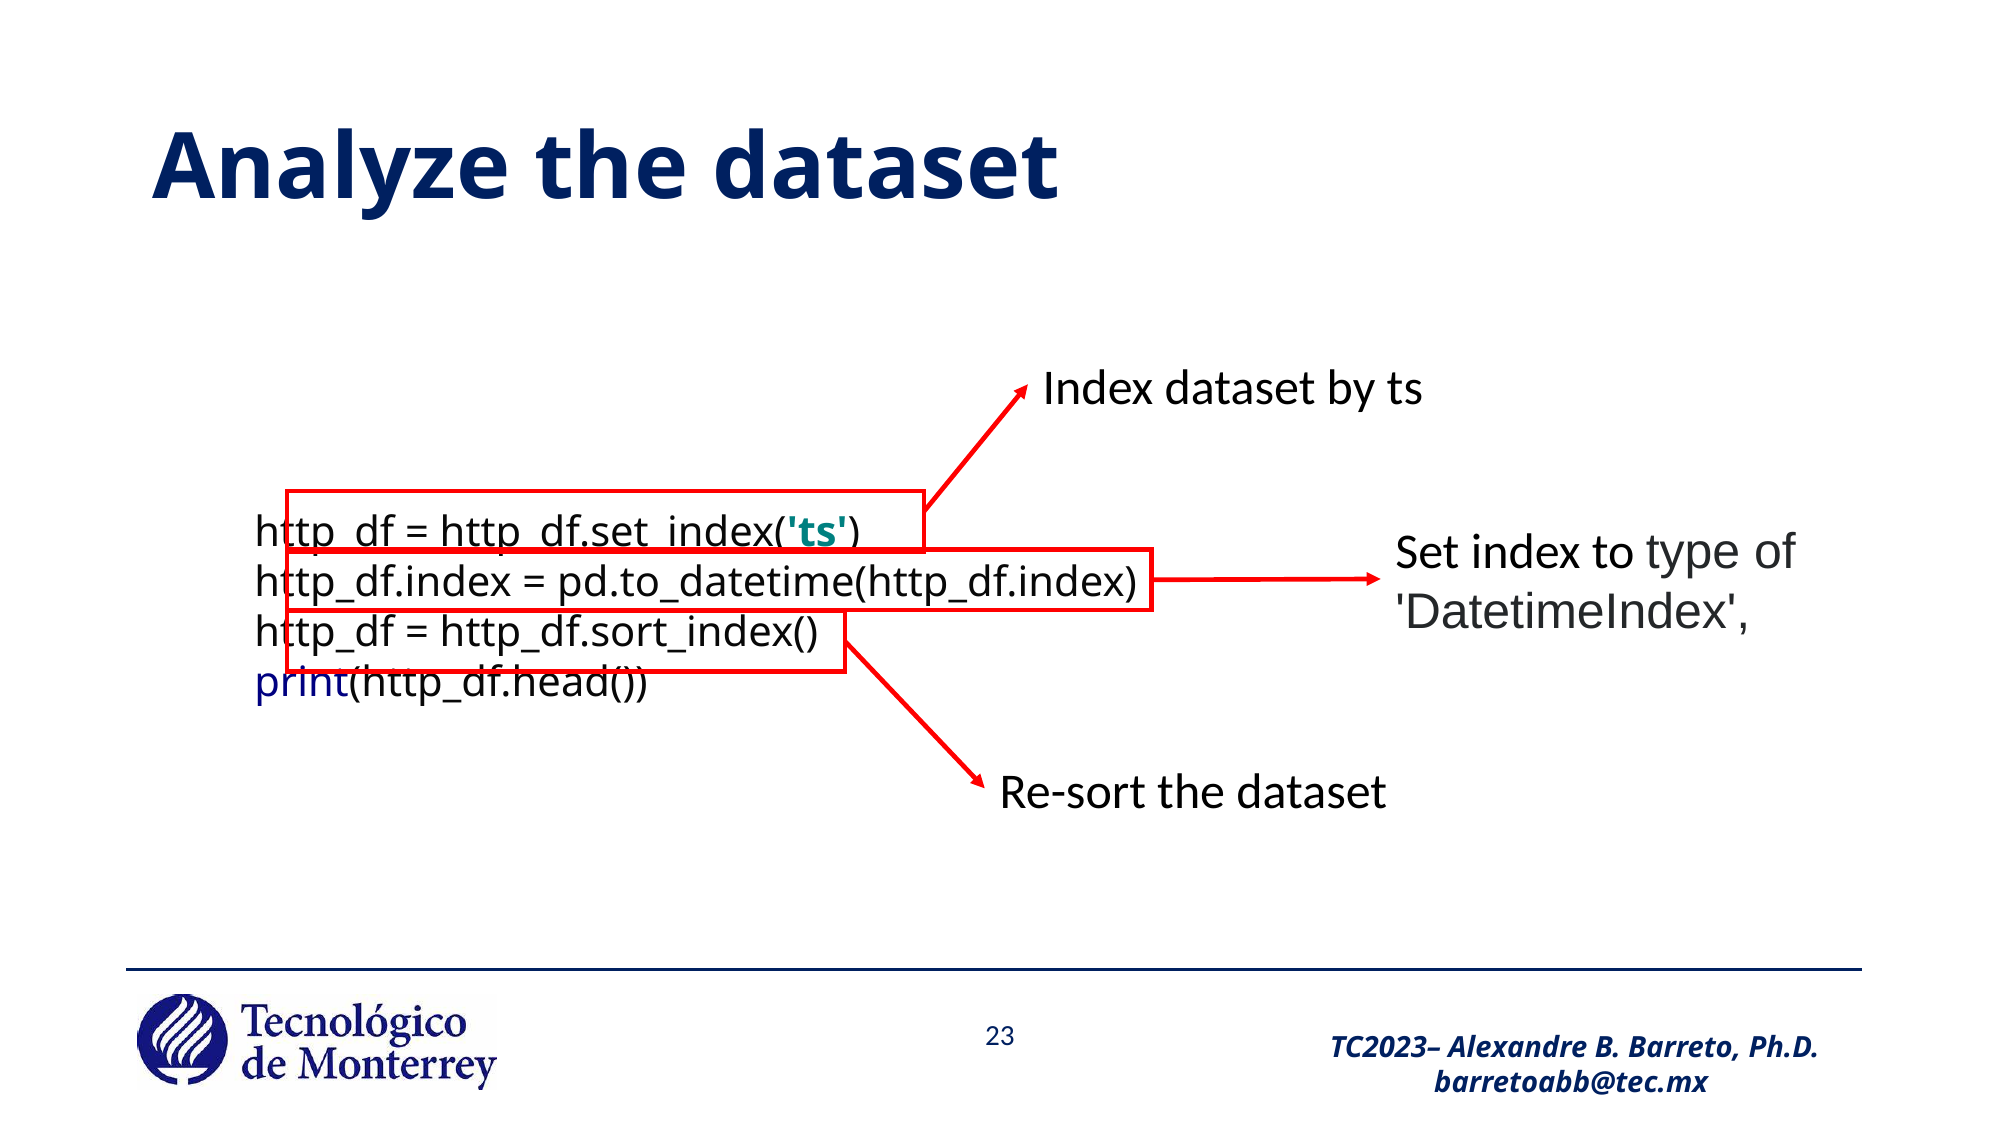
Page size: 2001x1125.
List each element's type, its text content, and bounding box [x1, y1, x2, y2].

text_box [287, 346, 1441, 511]
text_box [287, 611, 1572, 827]
picture [137, 994, 497, 1090]
title Analyze the dataset [137, 59, 1863, 278]
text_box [287, 511, 1968, 648]
text_box http_df = http_df.set_index('ts') http_df.index = pd.to_datetime(http_df.index) http_df = http_df.sort_index() print(http_df.head()) [239, 496, 287, 712]
